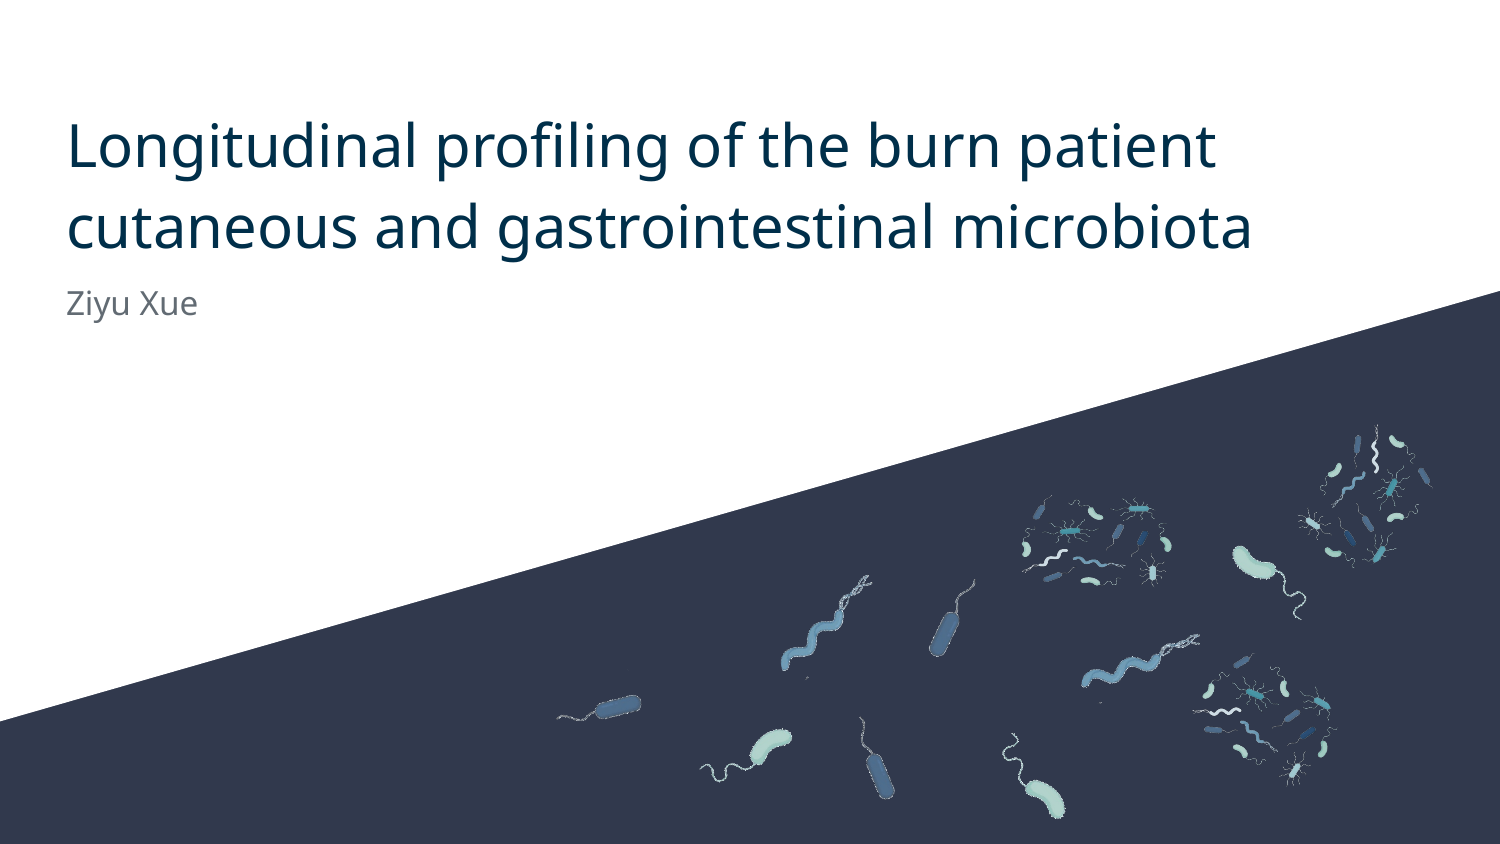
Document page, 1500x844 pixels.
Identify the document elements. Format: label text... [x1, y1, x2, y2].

picture [695, 697, 805, 820]
title Longitudinal profiling of the burn patient cutaneous and gastrointestinal microbiota [51, 88, 1449, 299]
picture [812, 706, 919, 822]
picture [550, 662, 658, 777]
picture [1007, 487, 1344, 787]
picture [753, 549, 991, 682]
picture [1217, 415, 1450, 637]
picture [978, 720, 1081, 843]
subtitle Ziyu Xue [51, 265, 1101, 387]
